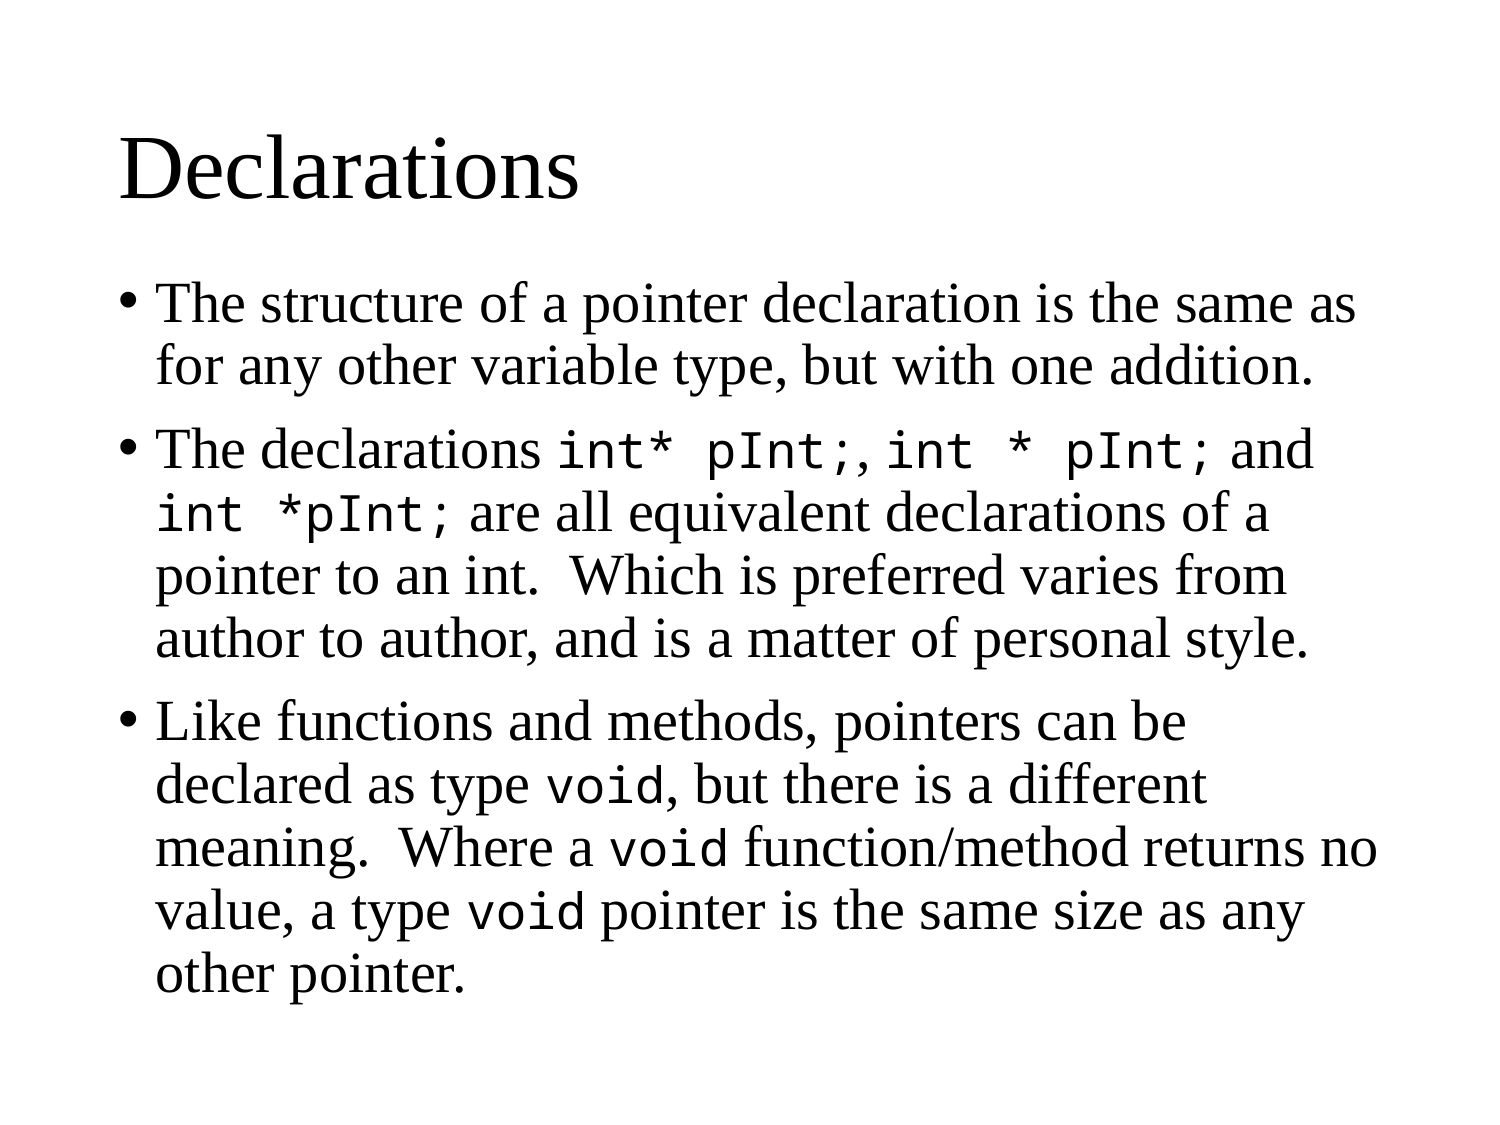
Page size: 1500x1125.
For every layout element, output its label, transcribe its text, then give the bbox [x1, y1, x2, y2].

title Declarations [103, 59, 1397, 264]
list The structure of a pointer declaration is the same as for any other variable type, but with one addition. The declarations int* pInt;, int * pInt; and int *pInt; are all equivalent declarations of a pointer to an int. Which is preferred varies from author to author, and is a matter of personal style. Like functions and methods, pointers can be declared as type void, but there is a different meaning. Where a void function/method returns no value, a type void pointer is the same size as any other pointer. [103, 264, 1397, 1062]
